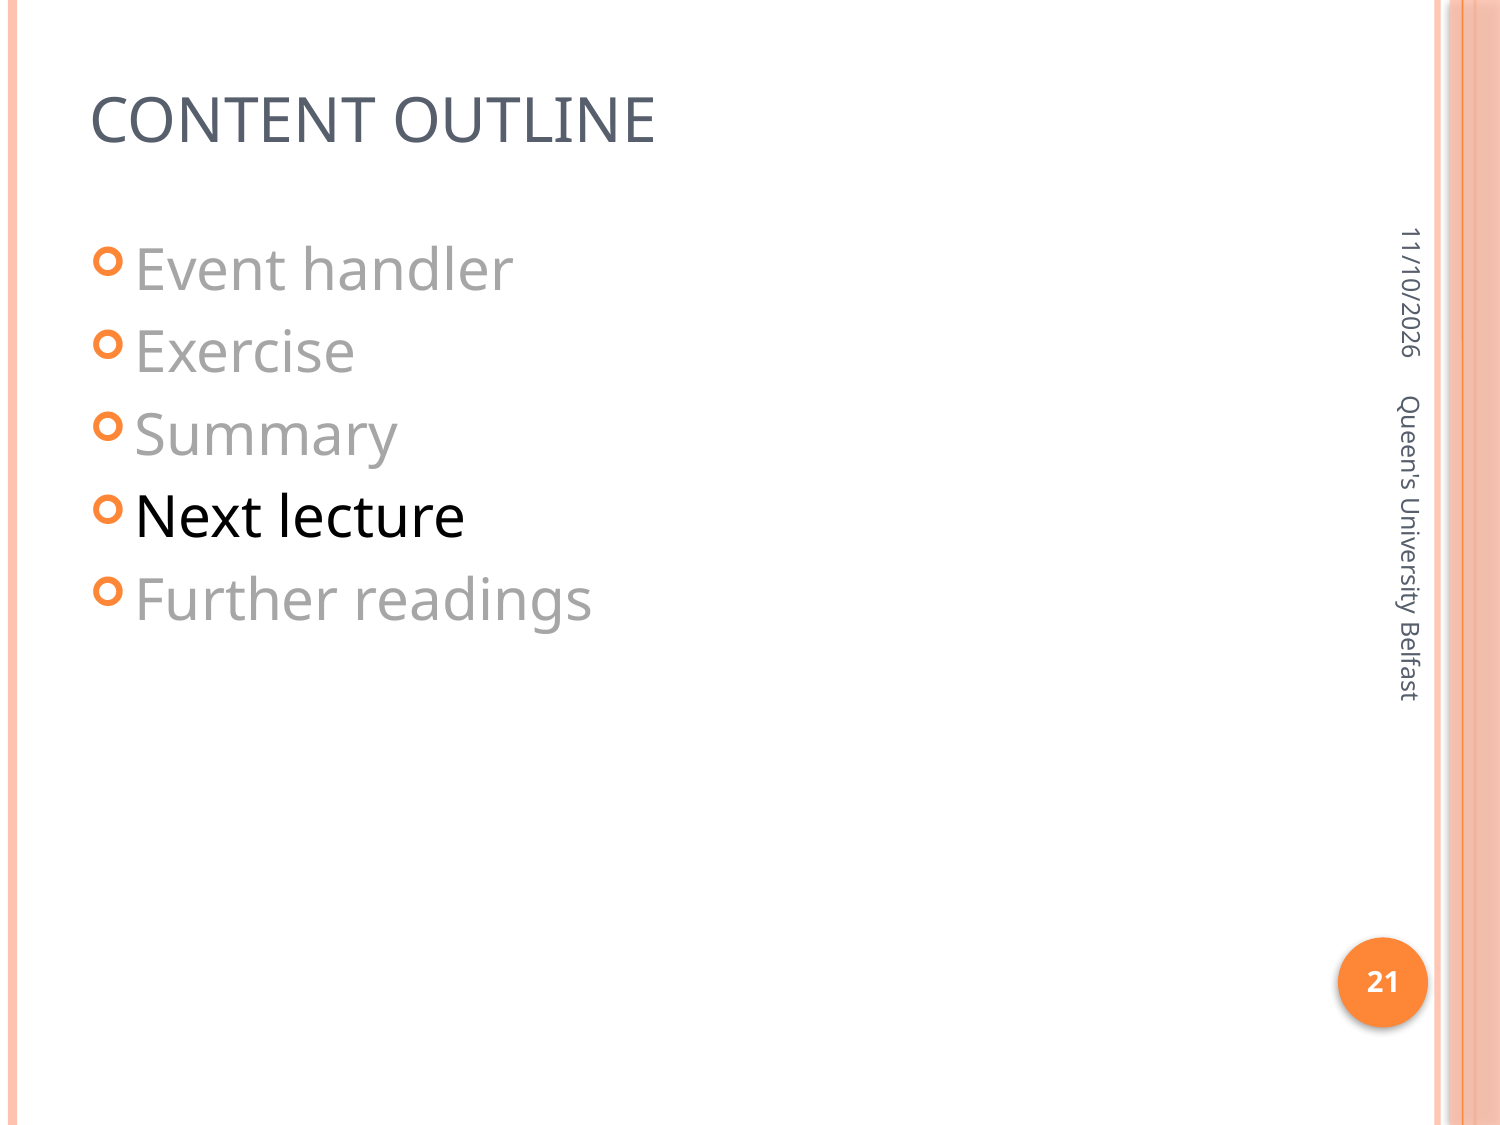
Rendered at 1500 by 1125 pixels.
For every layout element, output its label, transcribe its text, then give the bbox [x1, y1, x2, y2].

footer Queen's University Belfast [1379, 380, 1440, 906]
slide_number 21 [1333, 940, 1434, 1027]
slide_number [1378, 43, 1442, 374]
list Event handler Exercise Summary Next lecture Further readings [75, 224, 1300, 1062]
title Content outline [75, 45, 1300, 163]
